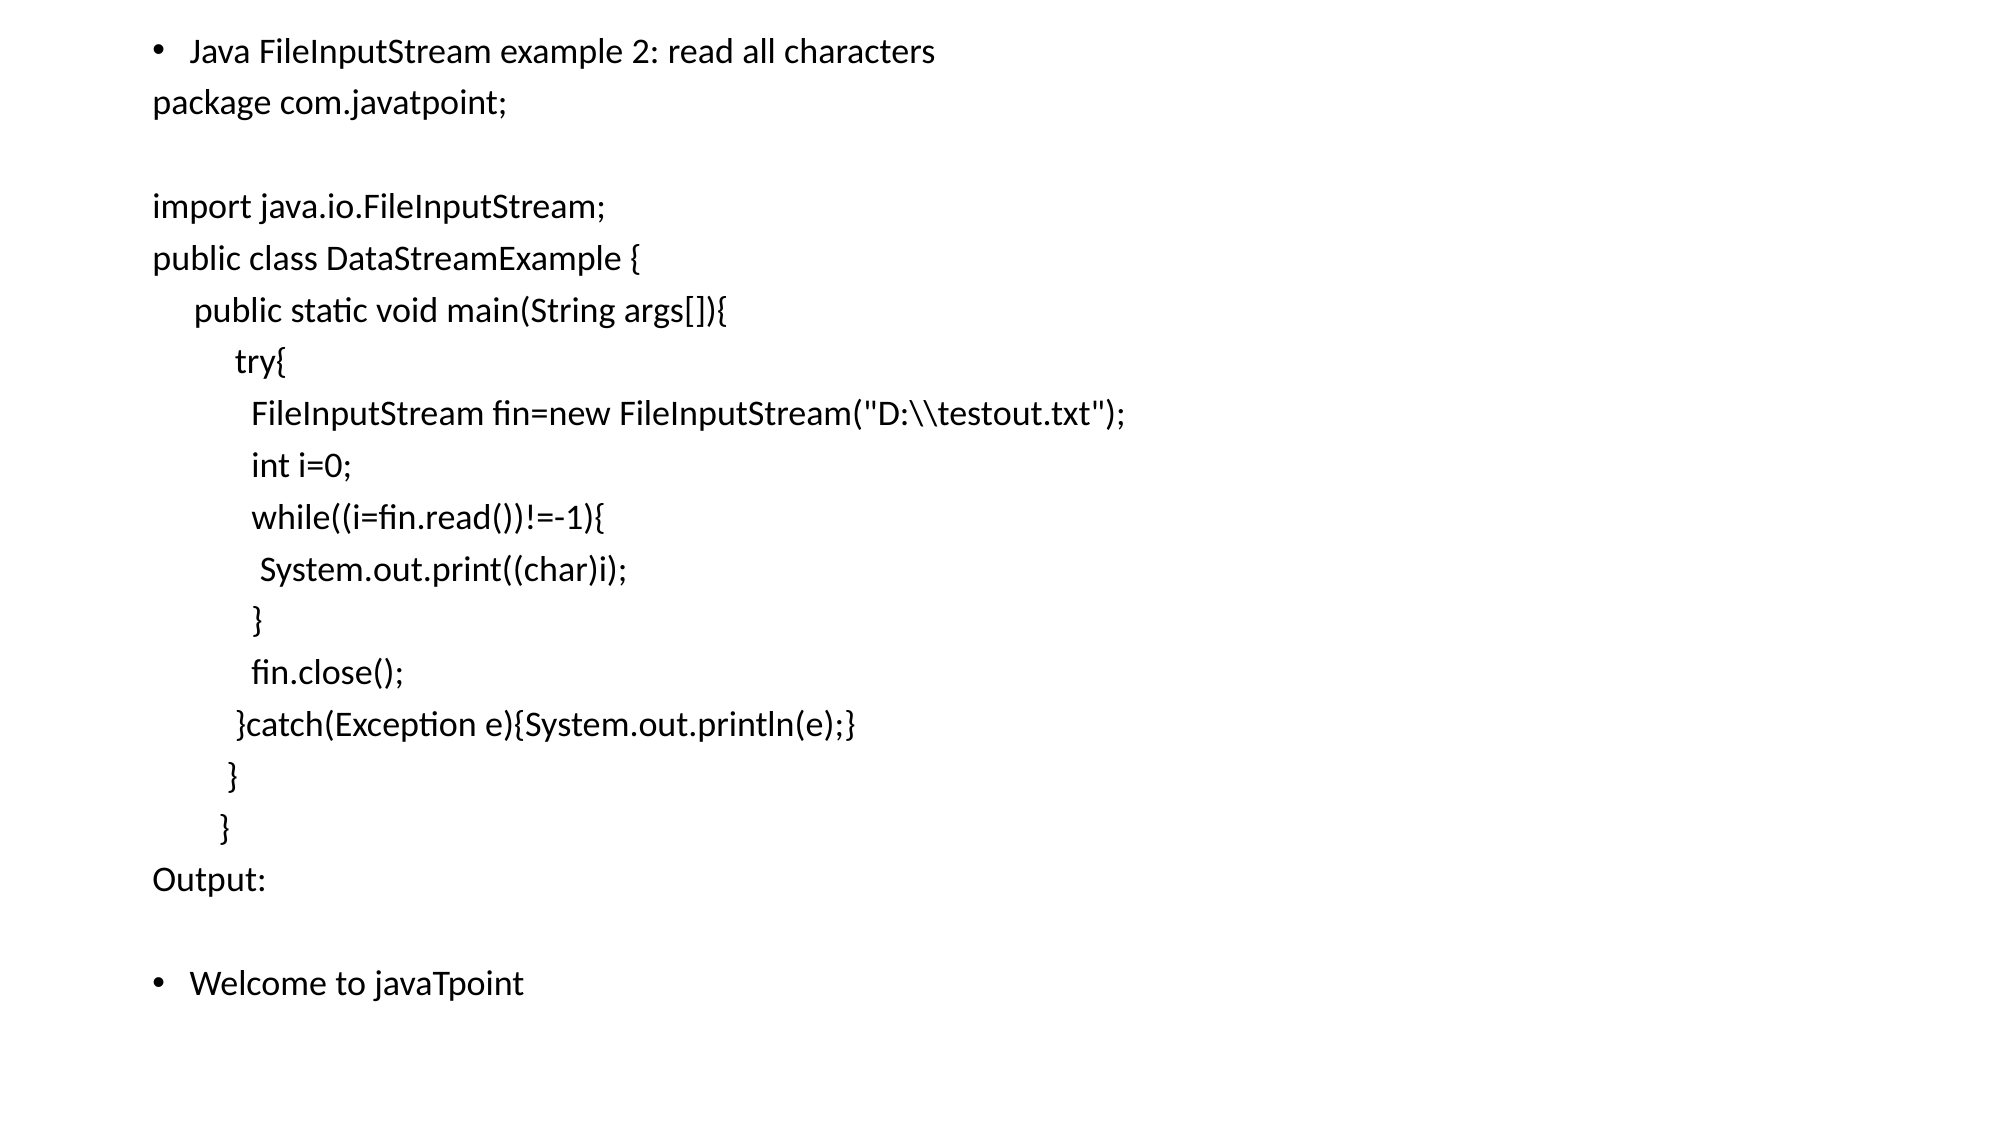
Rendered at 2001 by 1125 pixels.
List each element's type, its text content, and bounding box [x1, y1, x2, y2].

list Java FileInputStream example 2: read all characters package com.javatpoint; import java.io.FileInputStream; public class DataStreamExample { public static void main(String args[]){ try{ FileInputStream fin=new FileInputStream("D:\\testout.txt"); int i=0; while((i=fin.read())!=-1){ System.out.print((char)i); } fin.close(); }catch(Exception e){System.out.println(e);} } } Output: Welcome to javaTpoint [137, 24, 1863, 1014]
